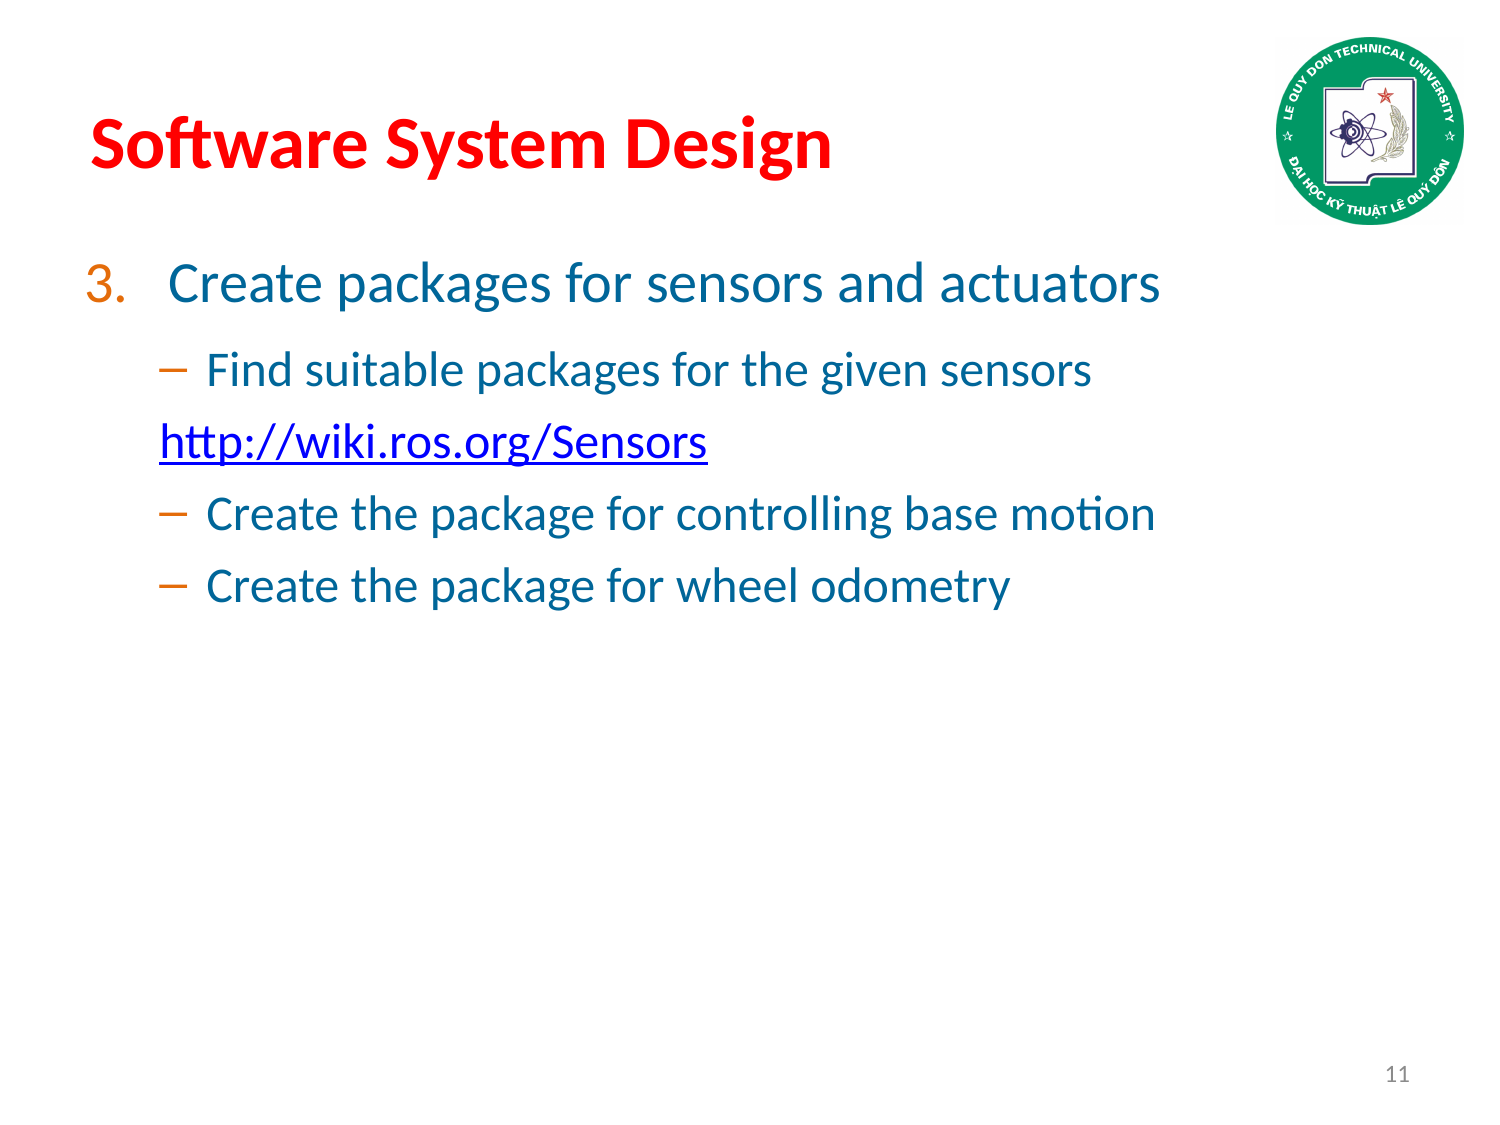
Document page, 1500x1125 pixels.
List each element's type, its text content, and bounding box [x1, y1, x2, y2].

list Create packages for sensors and actuators Find suitable packages for the given sensors http://wiki.ros.org/Sensors Create the package for controlling base motion Create the package for wheel odometry [69, 223, 1425, 1023]
title Software System Design [75, 45, 1269, 223]
picture [1274, 37, 1464, 226]
slide_number 11 [1074, 1042, 1425, 1103]
